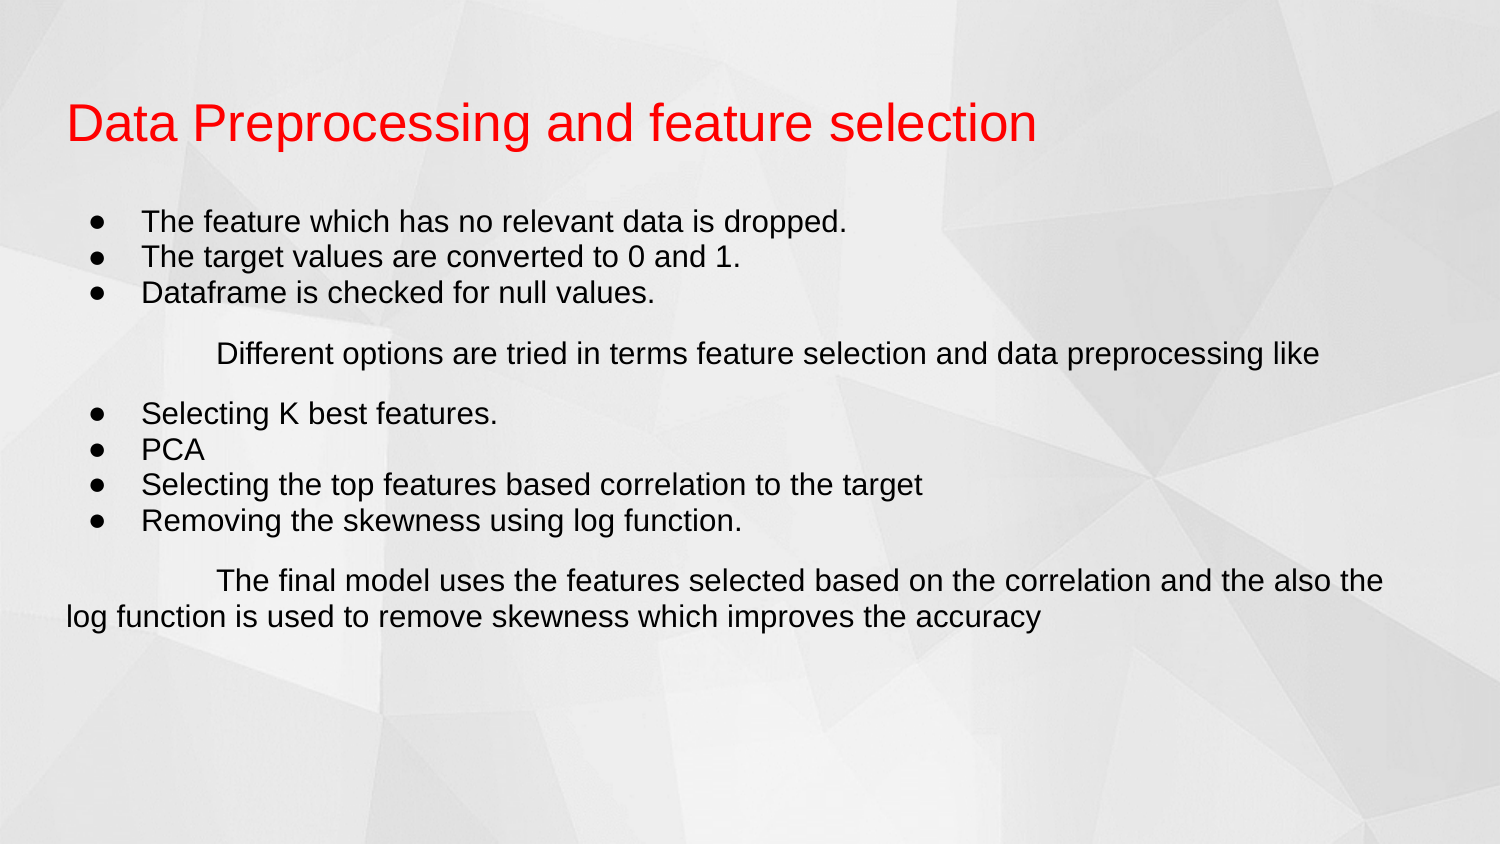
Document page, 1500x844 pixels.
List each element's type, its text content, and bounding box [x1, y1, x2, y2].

title Data Preprocessing and feature selection [51, 72, 1449, 167]
list The feature which has no relevant data is dropped. The target values are converted to 0 and 1. Dataframe is checked for null values. Different options are tried in terms feature selection and data preprocessing like Selecting K best features. PCA Selecting the top features based correlation to the target Removing the skewness using log function. The final model uses the features selected based on the correlation and the also the log function is used to remove skewness which improves the accuracy [51, 189, 1449, 779]
picture [0, 0, 1500, 844]
